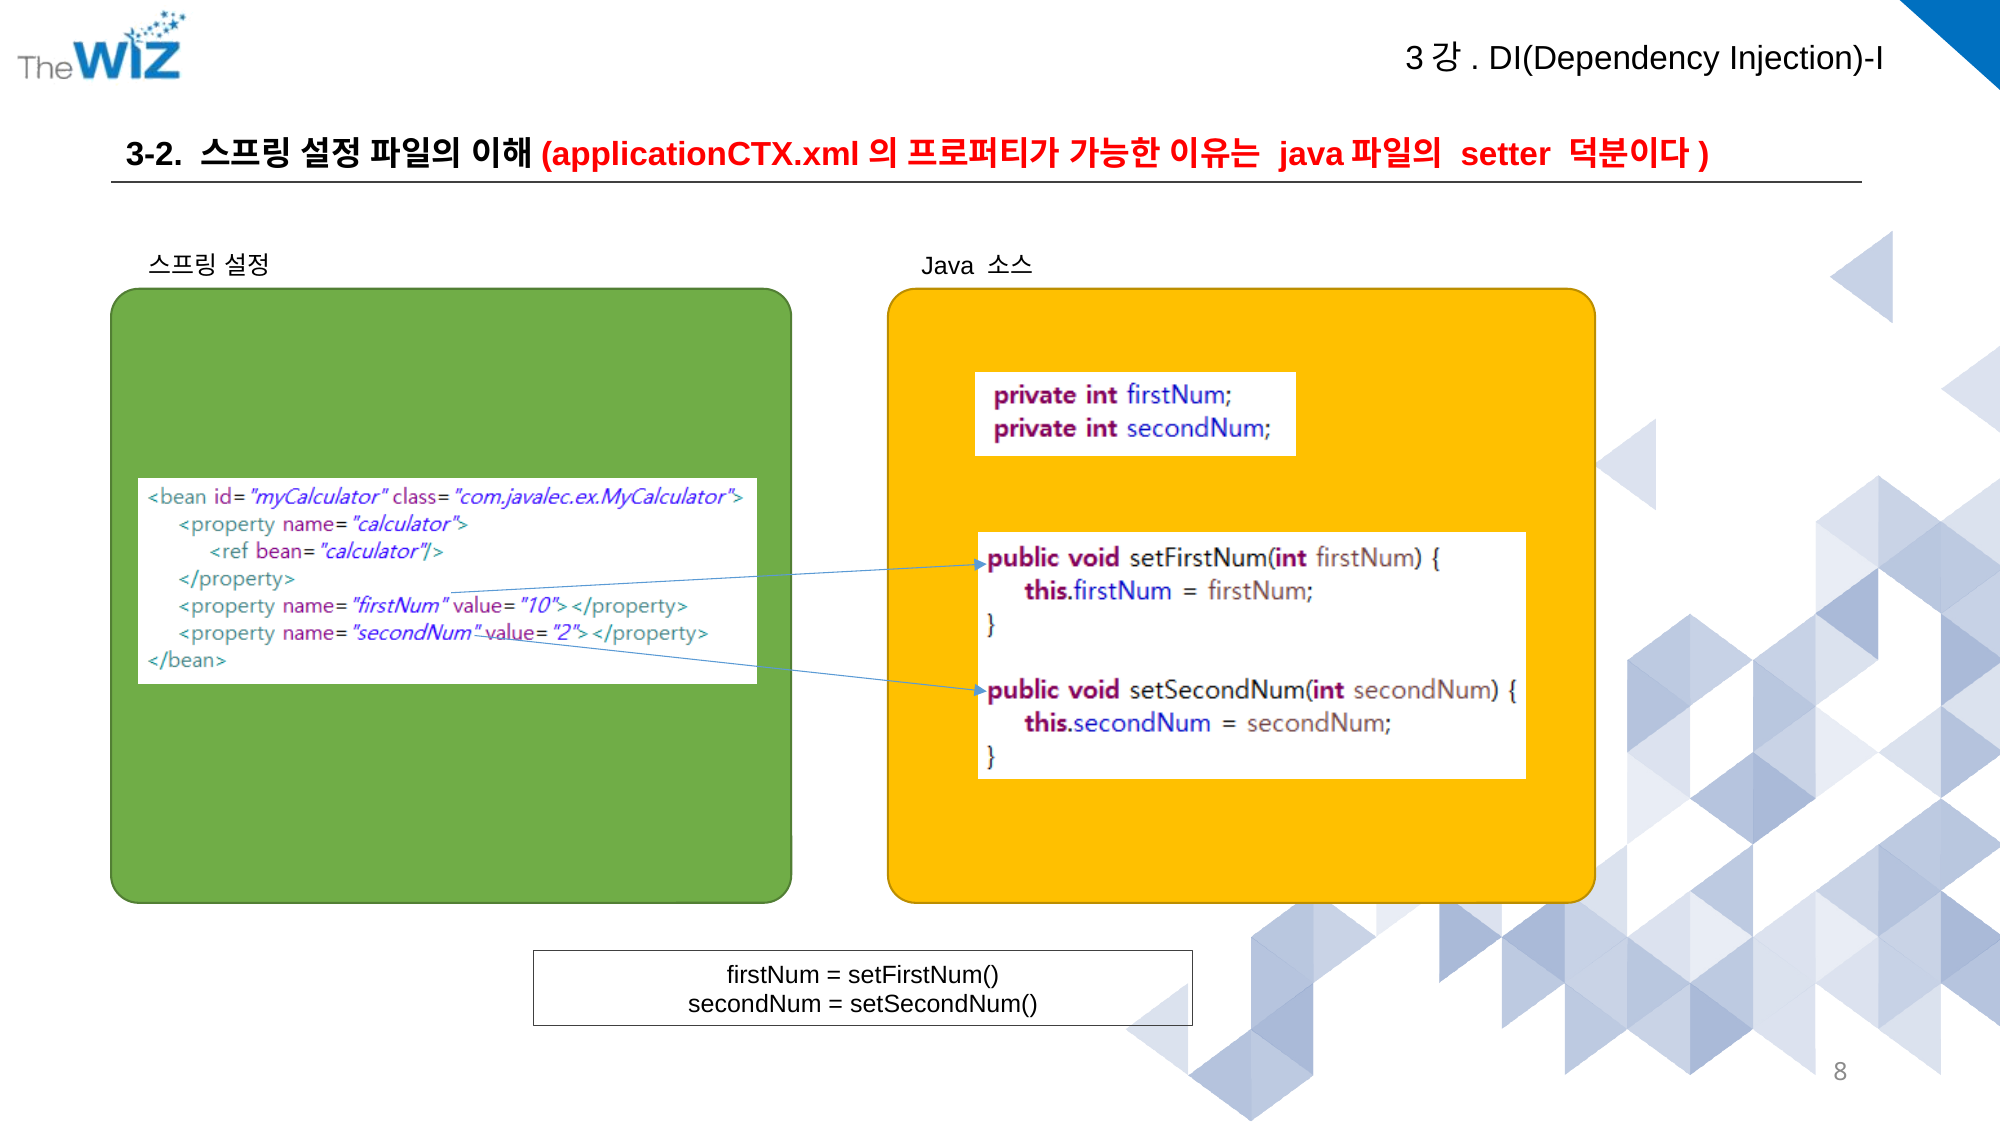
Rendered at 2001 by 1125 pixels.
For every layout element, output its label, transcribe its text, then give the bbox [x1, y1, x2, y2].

picture [978, 532, 1526, 779]
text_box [474, 635, 987, 692]
slide_number 8 [1412, 1042, 1863, 1103]
text_box 스프링 설정 [133, 241, 585, 287]
picture [975, 372, 1296, 456]
text_box 3-2. 스프링 설정 파일의 이해(applicationCTX.xml의 프로퍼티가 가능한 이유는 java파일의 setter 덕분이다) [111, 124, 1863, 180]
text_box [451, 564, 987, 593]
text_box firstNum = setFirstNum() secondNum = setSecondNum() [533, 950, 1193, 1026]
picture [0, 0, 215, 90]
text_box [110, 287, 793, 904]
text_box Java 소스 [906, 241, 1358, 287]
picture [138, 478, 757, 684]
text_box [886, 287, 1597, 904]
